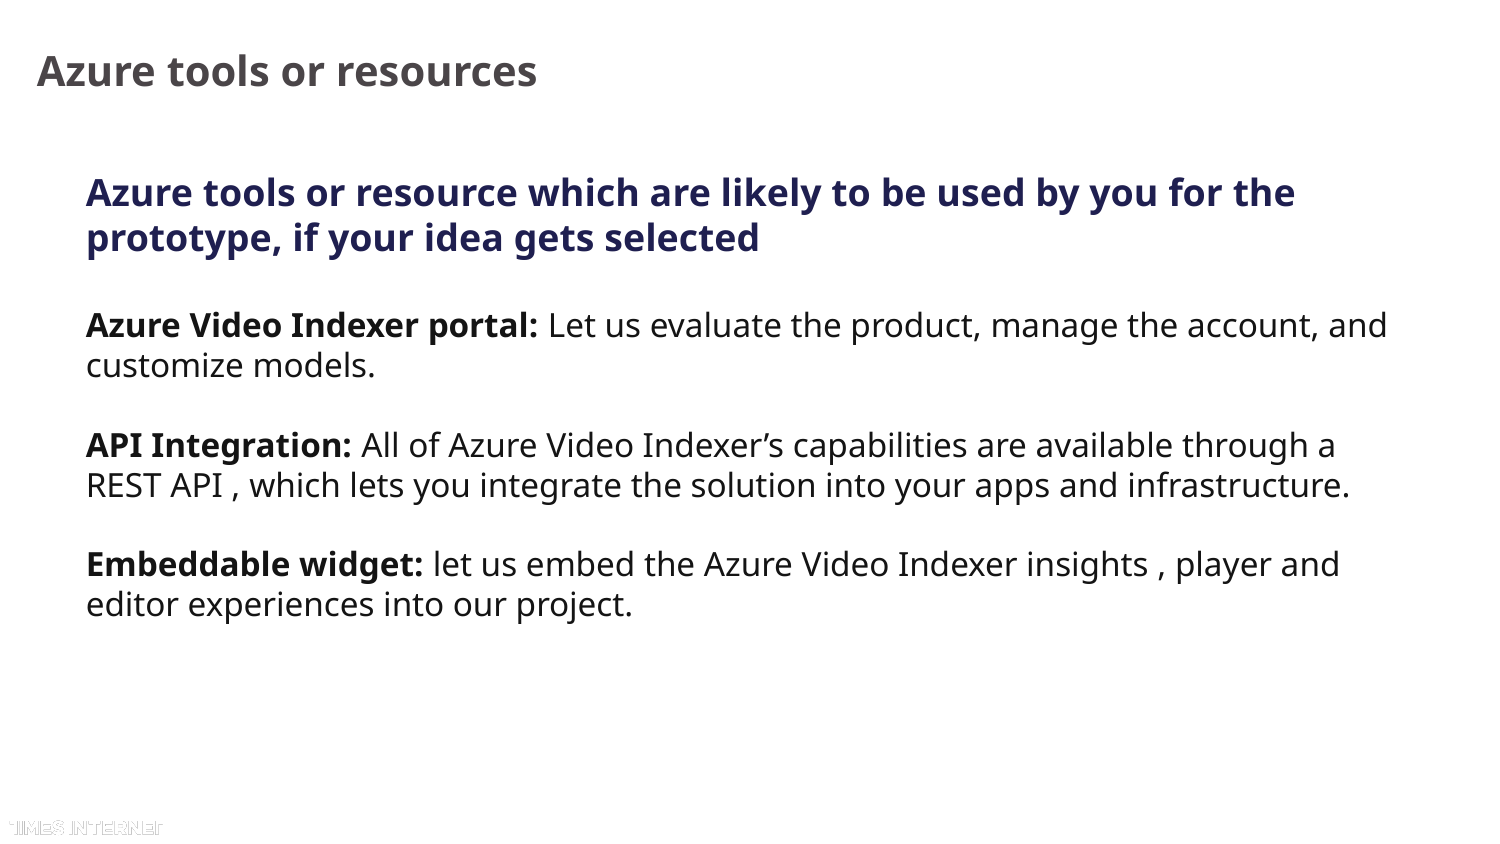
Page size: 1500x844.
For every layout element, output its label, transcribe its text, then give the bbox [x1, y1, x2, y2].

title Azure tools or resource which are likely to be used by you for the prototype, if your idea gets selected Azure Video Indexer portal: Let us evaluate the product, manage the account, and customize models. API Integration: All of Azure Video Indexer’s capabilities are available through a REST API , which lets you integrate the solution into your apps and infrastructure. Embeddable widget: let us embed the Azure Video Indexer insights , player and editor experiences into our project. [70, 154, 1430, 797]
title Azure tools or resources [21, 29, 1381, 124]
picture [8, 818, 164, 837]
